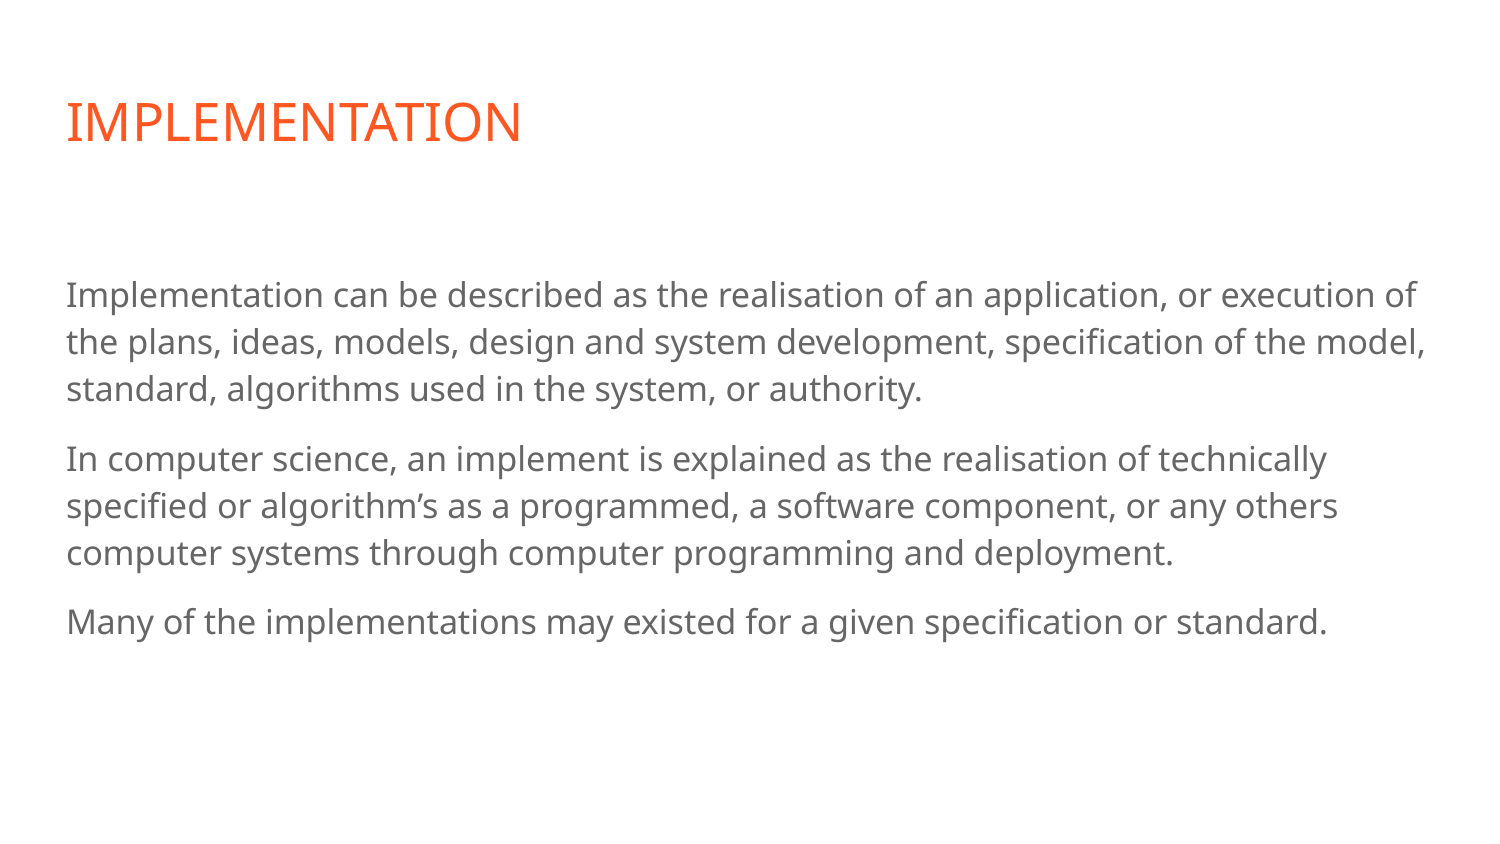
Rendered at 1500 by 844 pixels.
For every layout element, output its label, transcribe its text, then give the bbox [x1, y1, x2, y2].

title IMPLEMENTATION [51, 72, 1449, 167]
list Implementation can be described as the realisation of an application, or execution of the plans, ideas, models, design and system development, specification of the model, standard, algorithms used in the system, or authority. In computer science, an implement is explained as the realisation of technically specified or algorithm’s as a programmed, a software component, or any others computer systems through computer programming and deployment. Many of the implementations may existed for a given specification or standard. [51, 189, 1449, 750]
